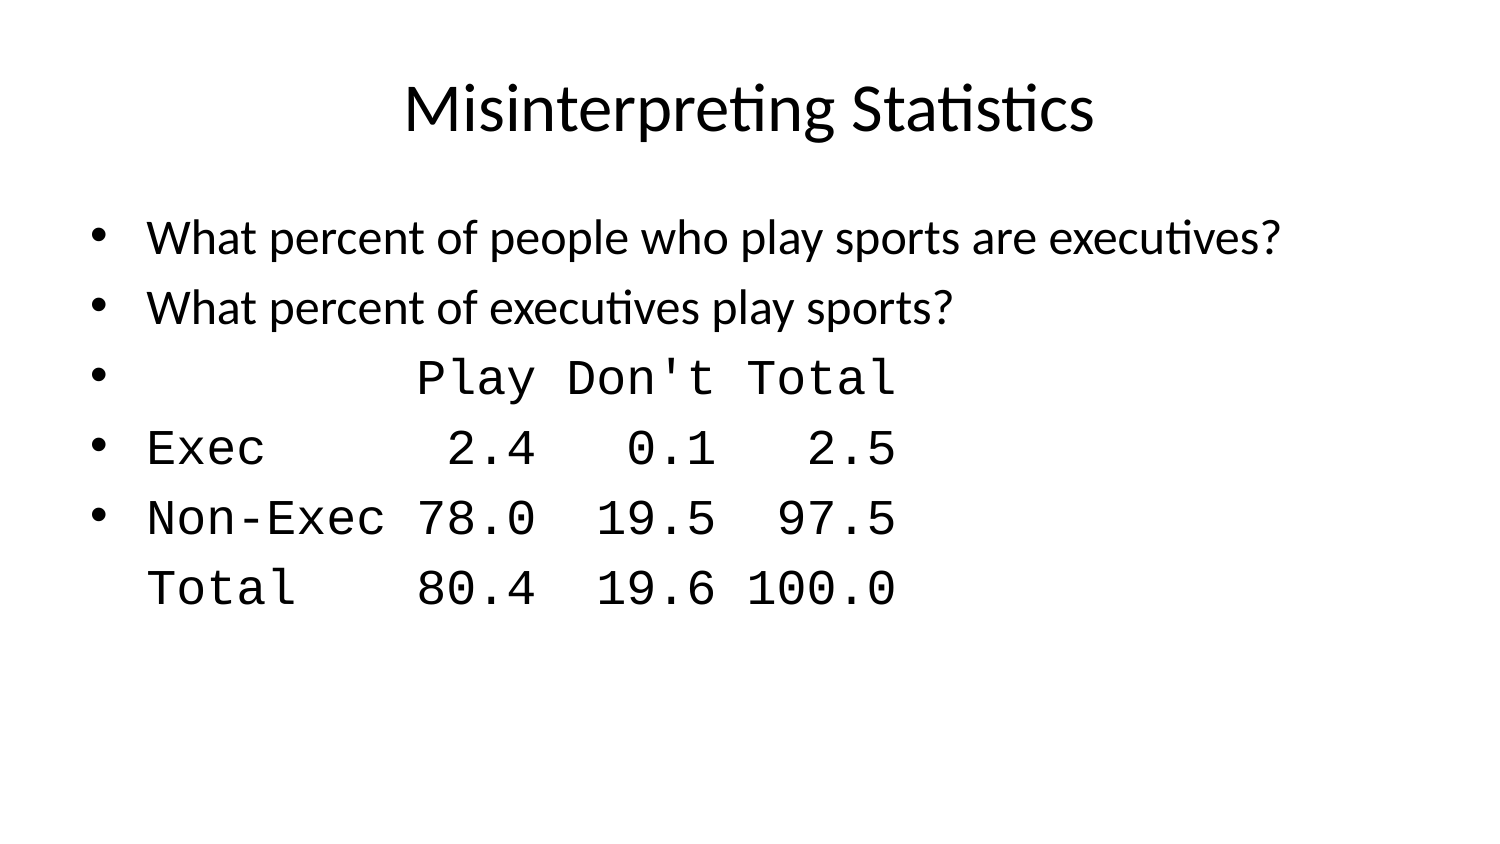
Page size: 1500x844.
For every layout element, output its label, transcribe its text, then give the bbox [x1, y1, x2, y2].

list What percent of people who play sports are executives? What percent of executives play sports? Play Don't Total Exec 2.4 0.1 2.5 Non-Exec 78.0 19.5 97.5 Total 80.4 19.6 100.0 [75, 196, 1425, 754]
title Misinterpreting Statistics [75, 33, 1425, 175]
